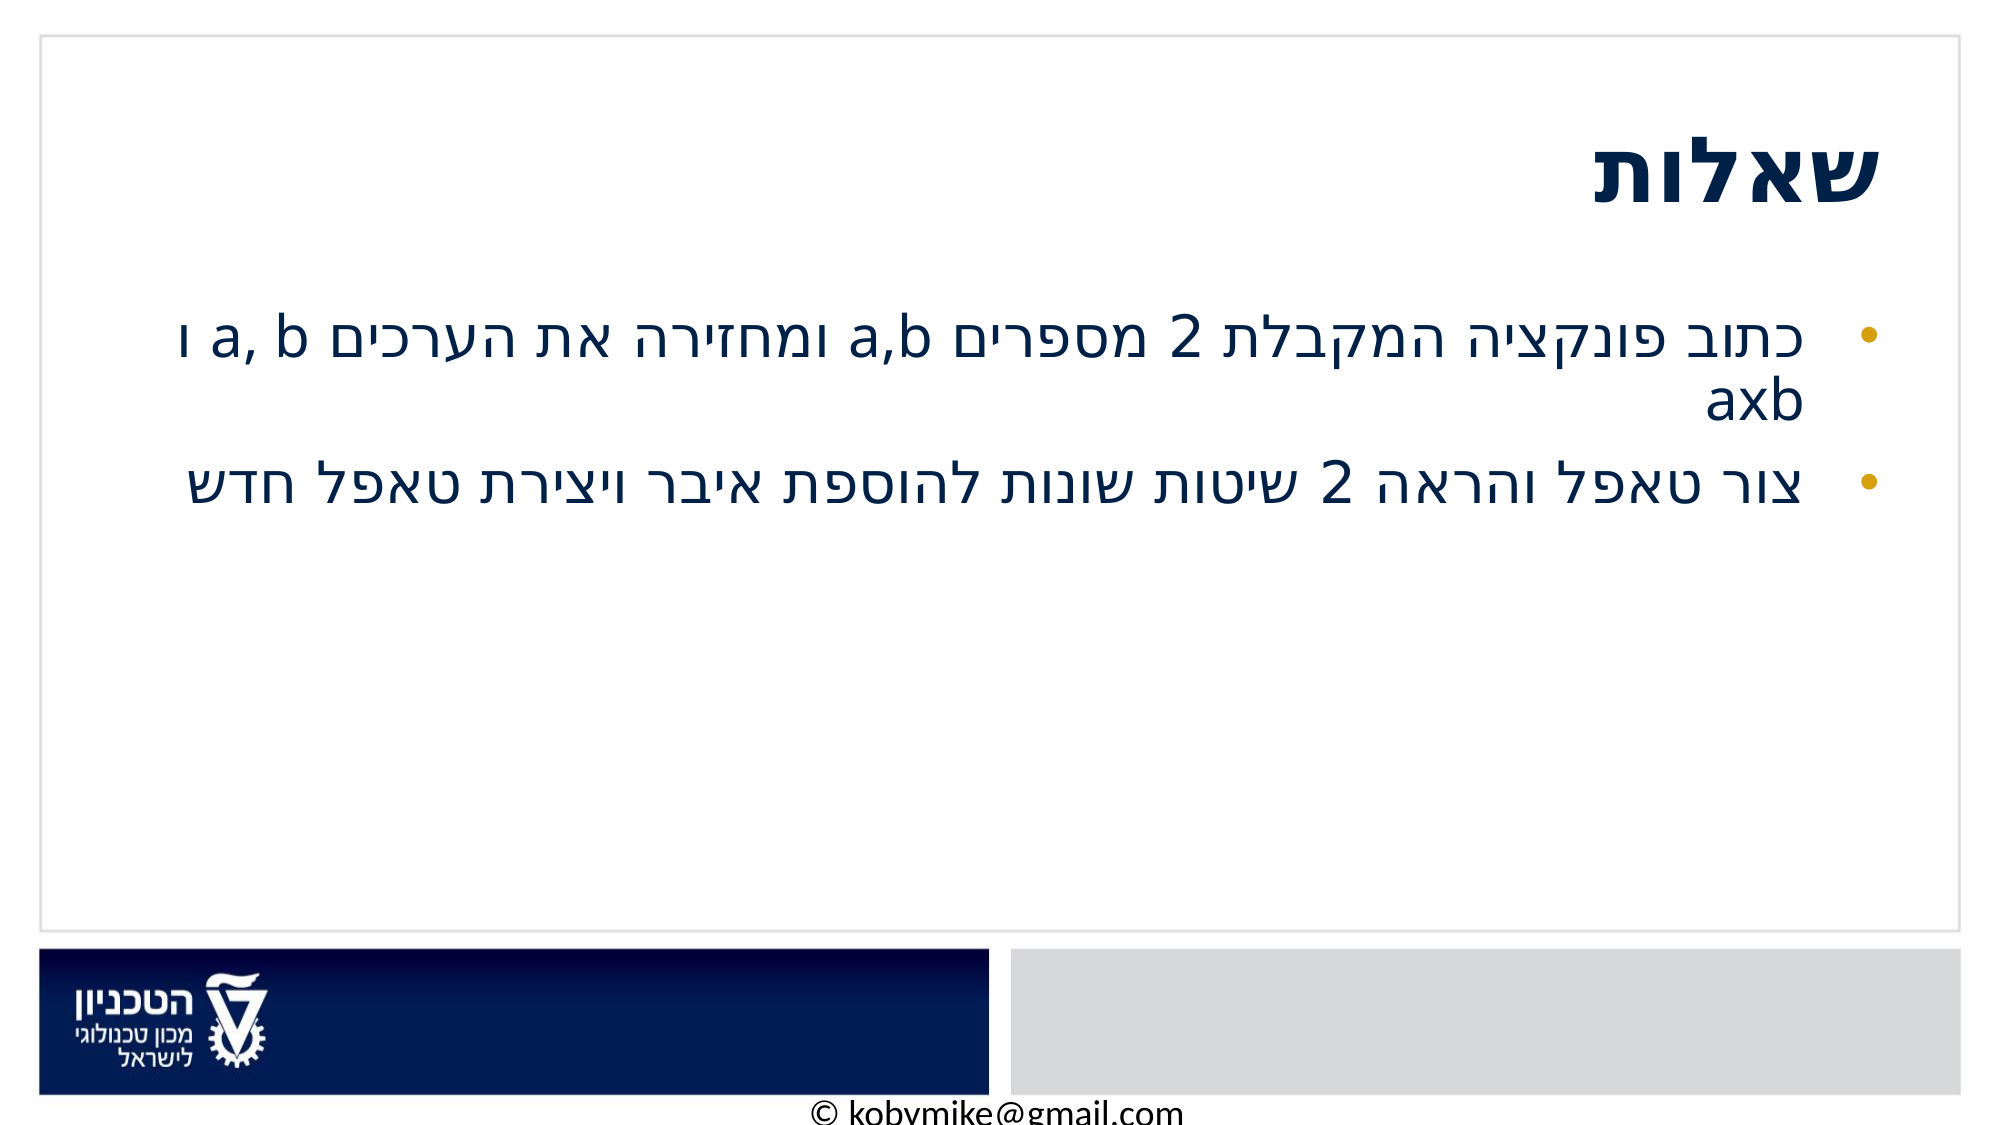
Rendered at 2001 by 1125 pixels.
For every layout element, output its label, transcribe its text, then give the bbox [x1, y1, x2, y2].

list שאלות [57, 59, 1933, 286]
picture [1050, 1110, 1057, 1125]
picture [926, 1110, 933, 1125]
picture [937, 1110, 944, 1125]
picture [1139, 1110, 1149, 1124]
picture [965, 1117, 971, 1125]
picture [1160, 1110, 1167, 1125]
picture [813, 1102, 835, 1125]
picture [979, 1110, 988, 1115]
picture [869, 1110, 879, 1124]
picture [1079, 1118, 1086, 1124]
picture [1171, 1110, 1178, 1125]
picture [1006, 1111, 1013, 1121]
list כתוב פונקציה המקבלת 2 מספרים a,b ומחזירה את הערכים a, b ו axb צור טאפל והראה 2 שיטות שונות להוספת איבר ויצירת טאפל חדש [57, 299, 1933, 921]
picture [1032, 1110, 1039, 1117]
picture [0, 0, 2000, 1125]
picture [890, 1110, 899, 1124]
picture [854, 1117, 860, 1125]
picture [1061, 1110, 1068, 1125]
